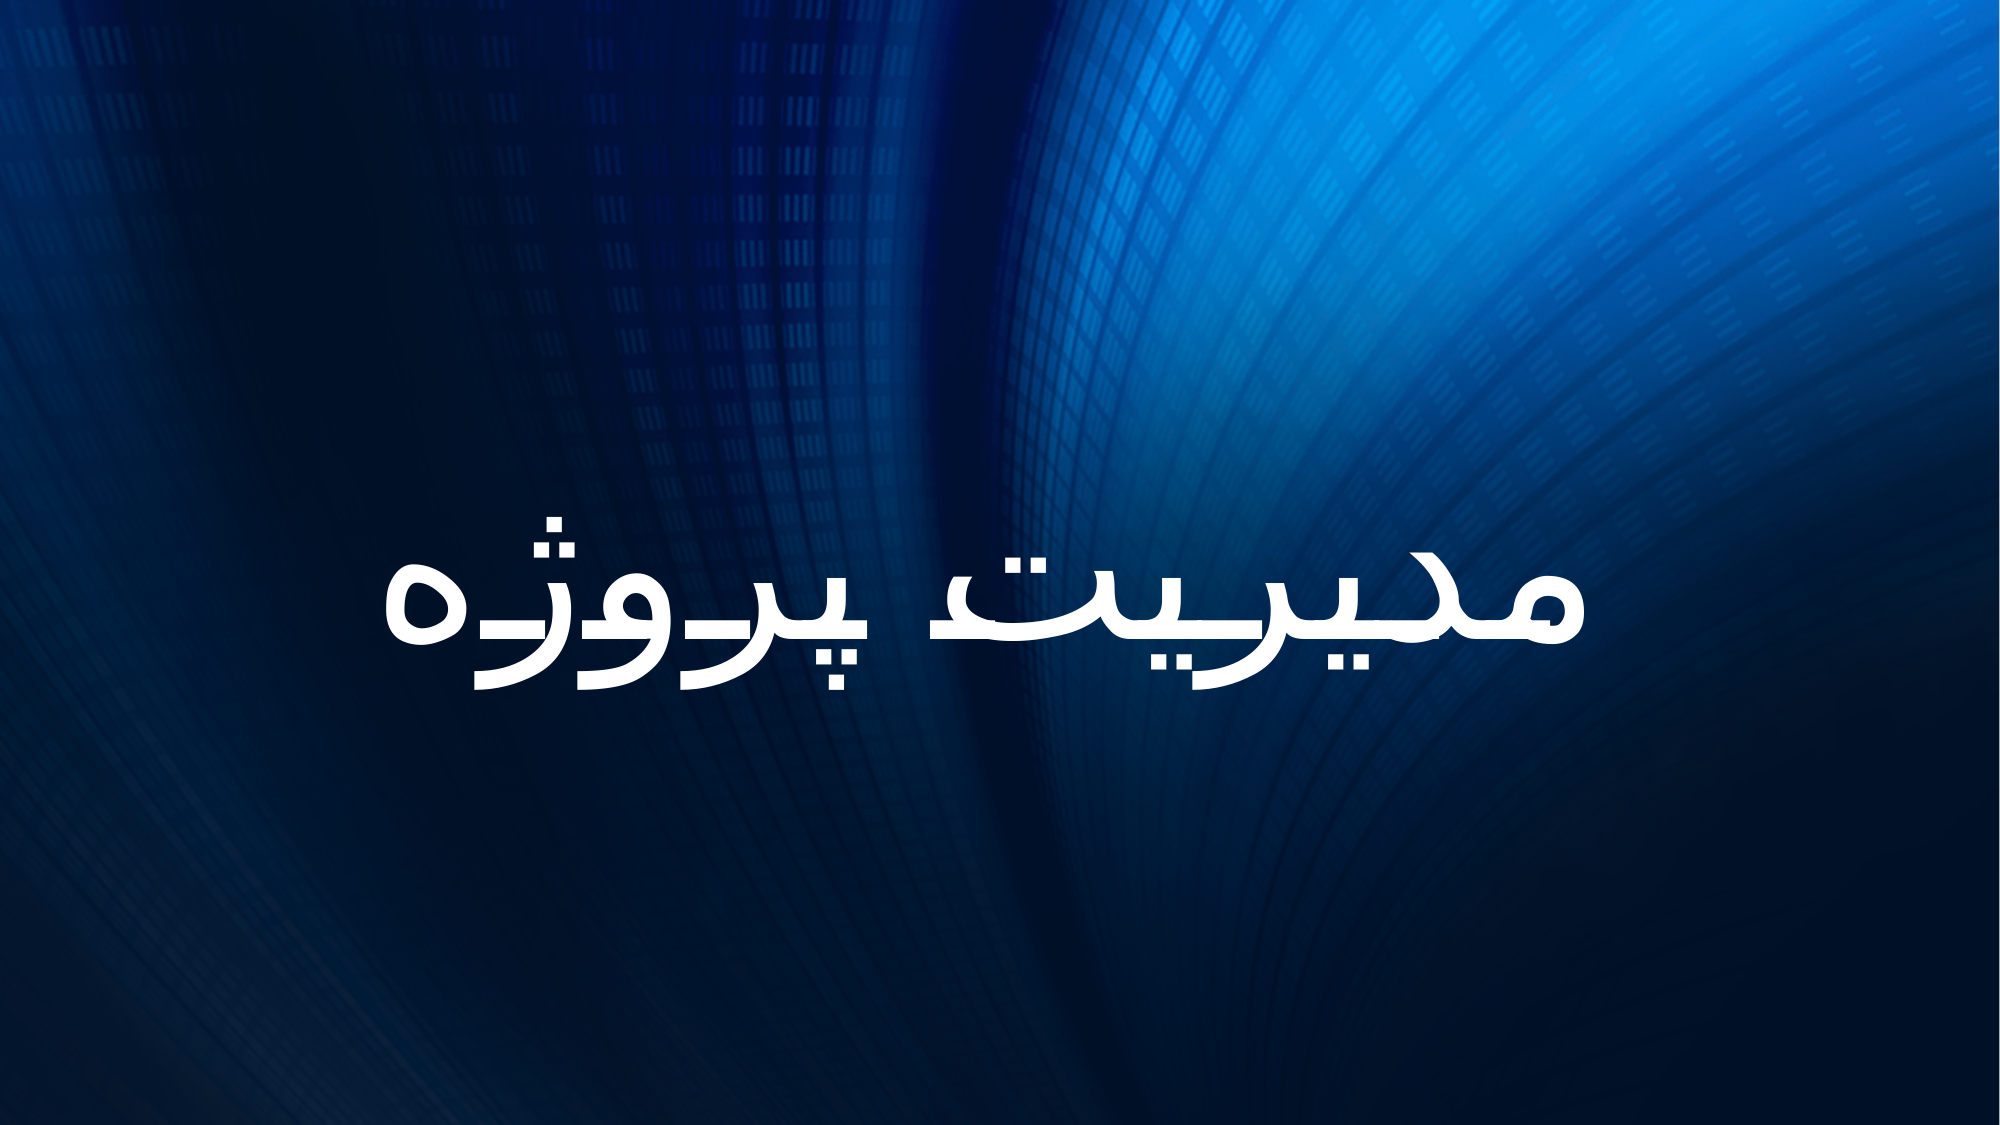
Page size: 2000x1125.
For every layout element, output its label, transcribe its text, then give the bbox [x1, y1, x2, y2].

picture [0, 0, 2000, 1125]
title مدیریت پروژه [237, 450, 1738, 688]
